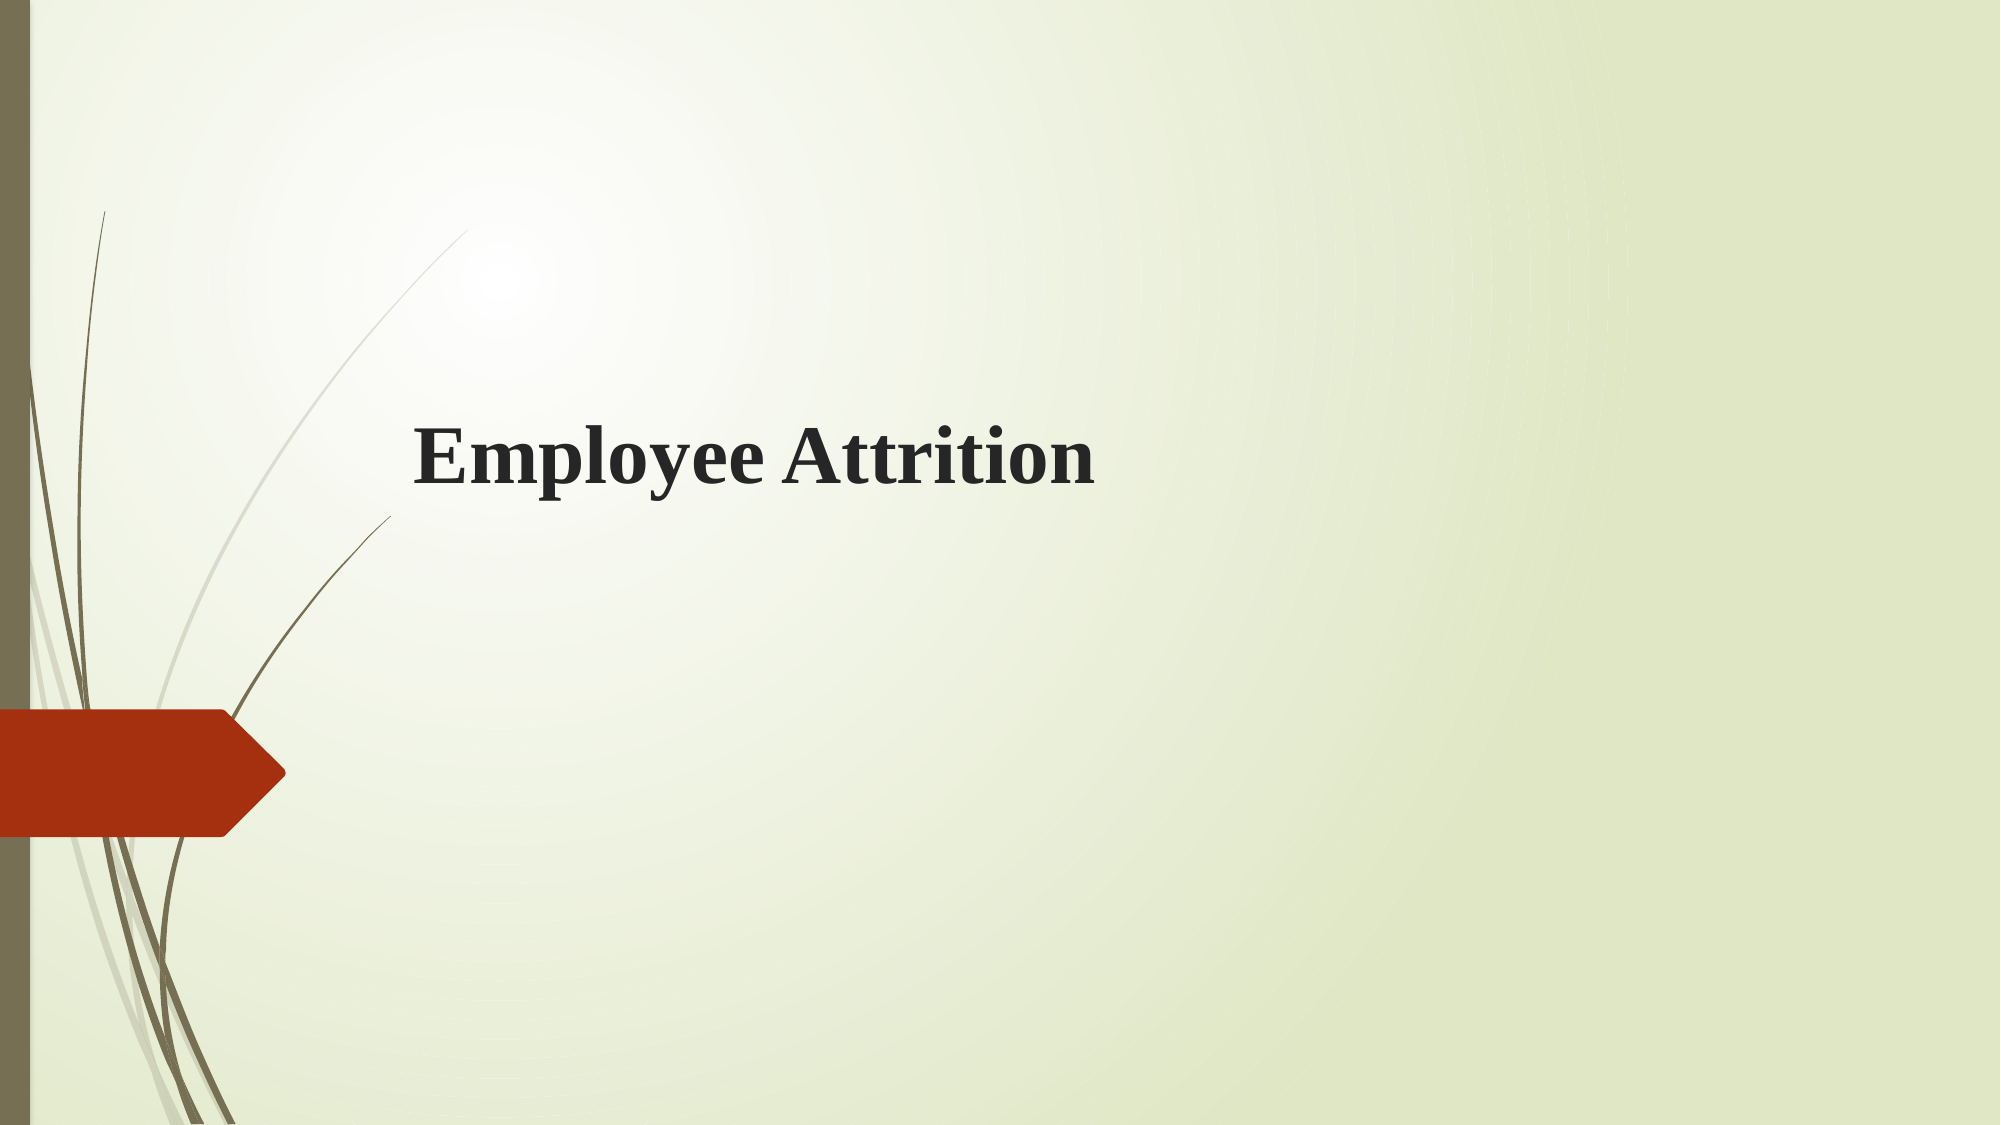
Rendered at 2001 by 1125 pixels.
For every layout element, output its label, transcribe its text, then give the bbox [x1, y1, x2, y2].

title Employee Attrition [398, 117, 1693, 510]
